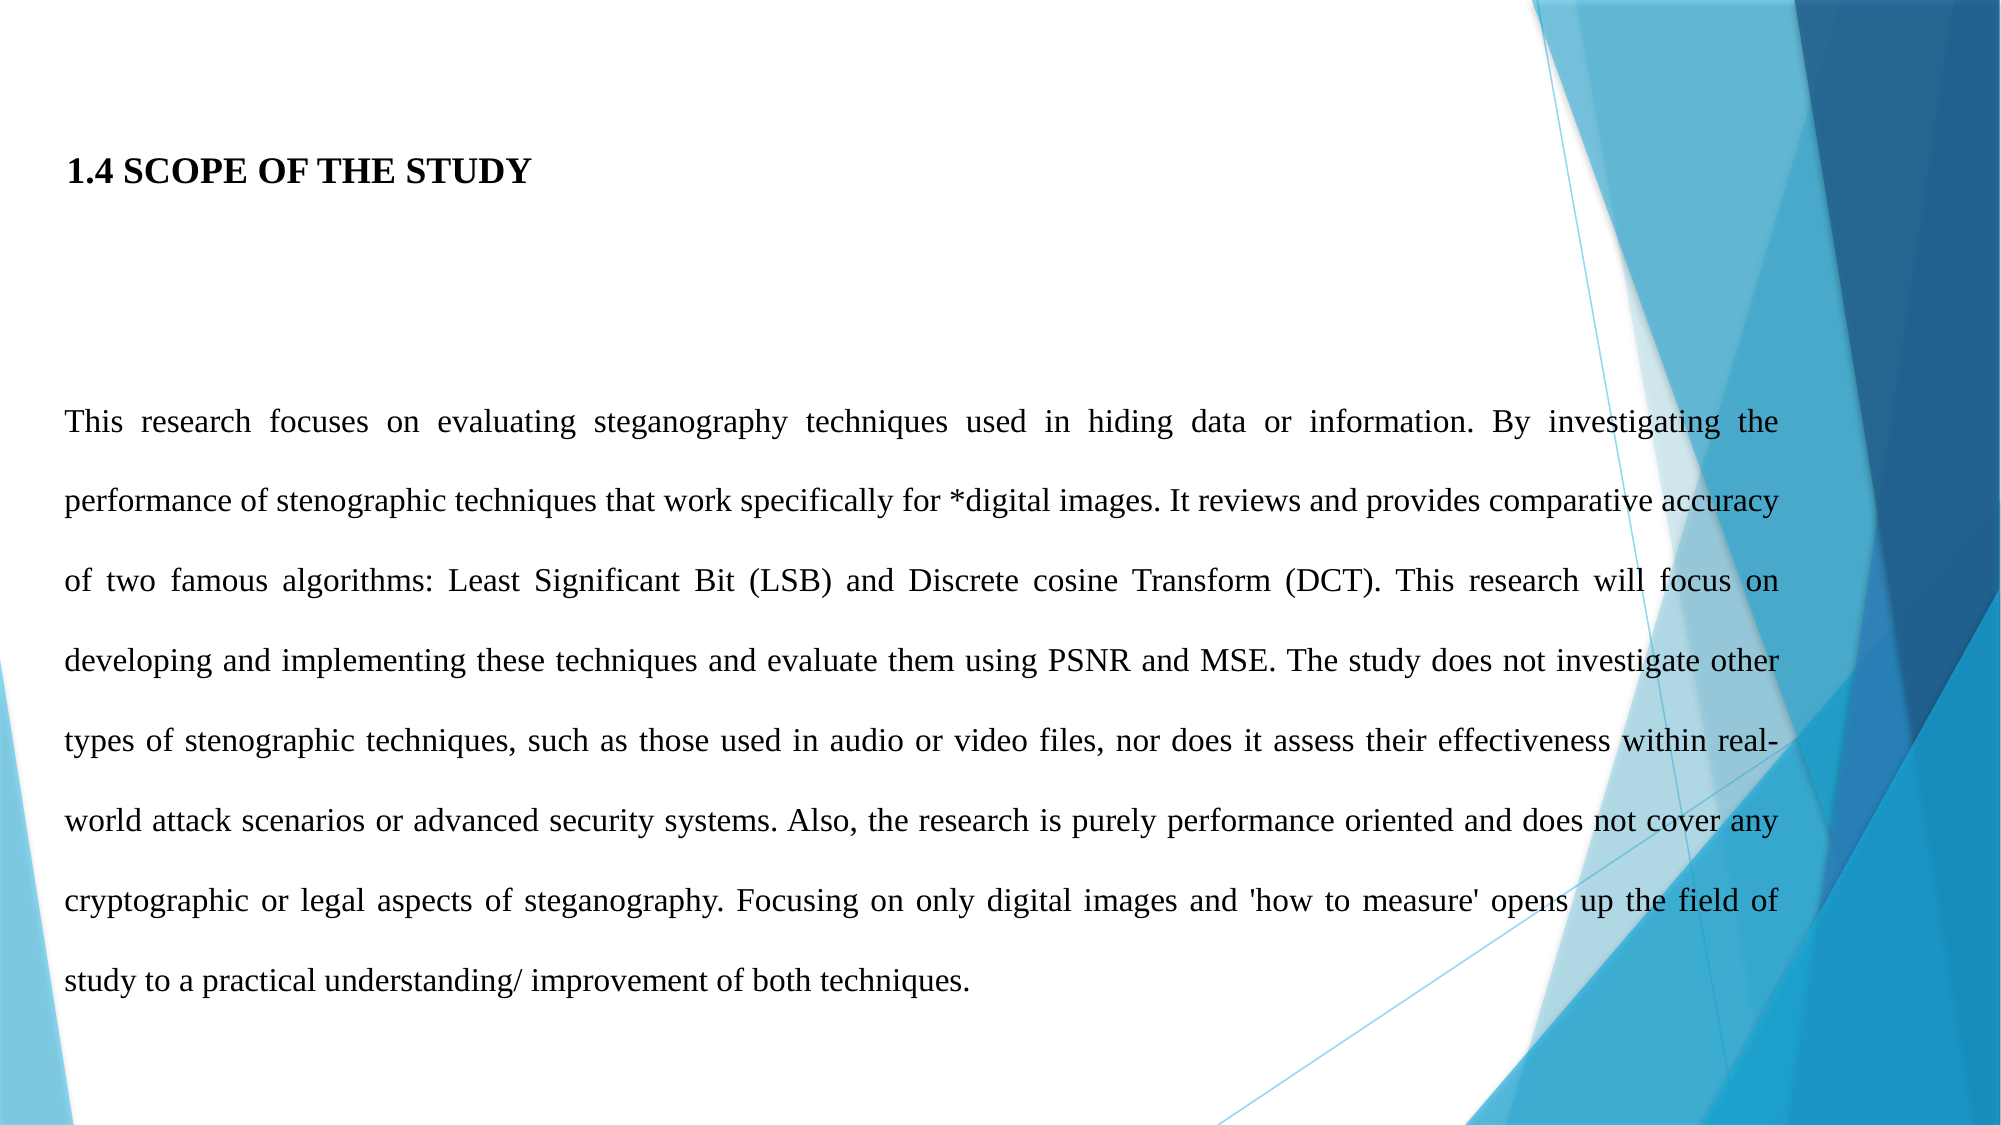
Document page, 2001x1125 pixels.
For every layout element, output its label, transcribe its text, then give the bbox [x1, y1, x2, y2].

text_box 1.4 SCOPE OF THE STUDY [51, 135, 548, 199]
text_box This research focuses on evaluating steganography techniques used in hiding data or information. By investigating the performance of stenographic techniques that work specifically for *digital images. It reviews and provides comparative accuracy of two famous algorithms: Least Significant Bit (LSB) and Discrete cosine Transform (DCT). This research will focus on developing and implementing these techniques and evaluate them using PSNR and MSE. The study does not investigate other types of stenographic techniques, such as those used in audio or video files, nor does it assess their effectiveness within real-world attack scenarios or advanced security systems. Also, the research is purely performance oriented and does not cover any cryptographic or legal aspects of steganography. Focusing on only digital images and 'how to measure' opens up the field of study to a practical understanding/ improvement of both techniques. [49, 351, 1798, 1005]
